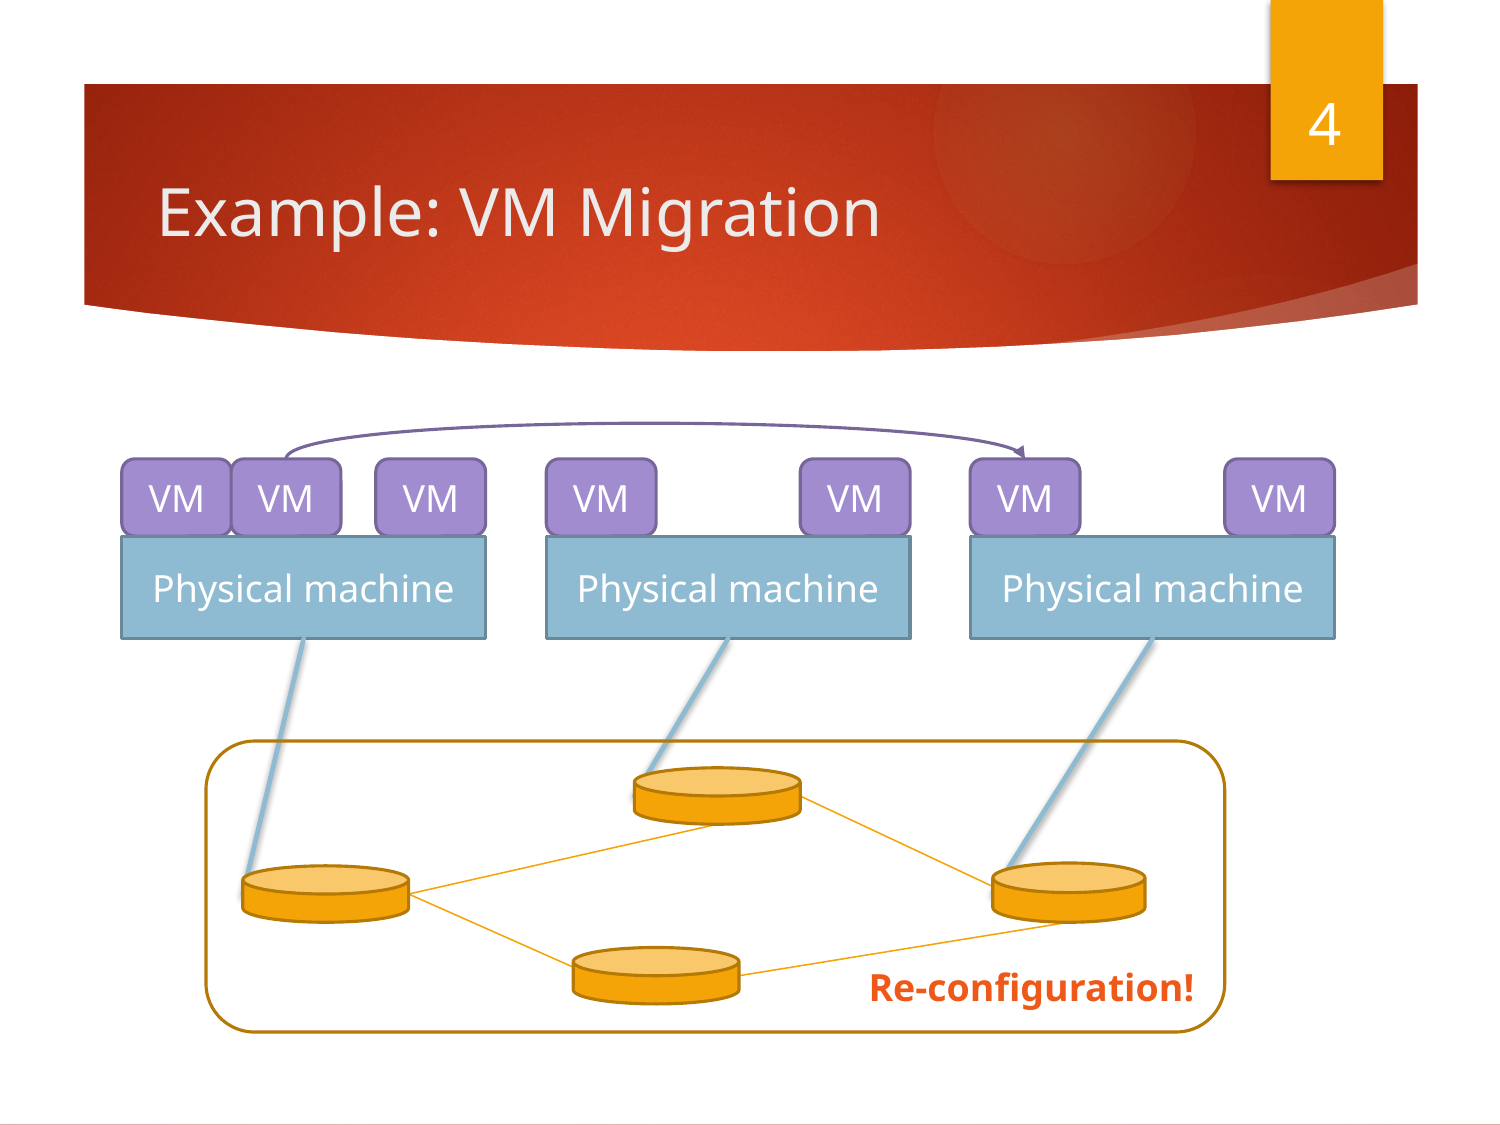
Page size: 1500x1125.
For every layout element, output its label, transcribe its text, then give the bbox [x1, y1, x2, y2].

title Example: VM Migration [141, 151, 1183, 269]
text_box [230, 458, 283, 534]
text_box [1082, 458, 1335, 535]
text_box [205, 740, 1225, 1033]
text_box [121, 458, 229, 535]
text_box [286, 457, 1081, 534]
slide_number 4 [1273, 48, 1378, 175]
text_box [121, 535, 1335, 1005]
